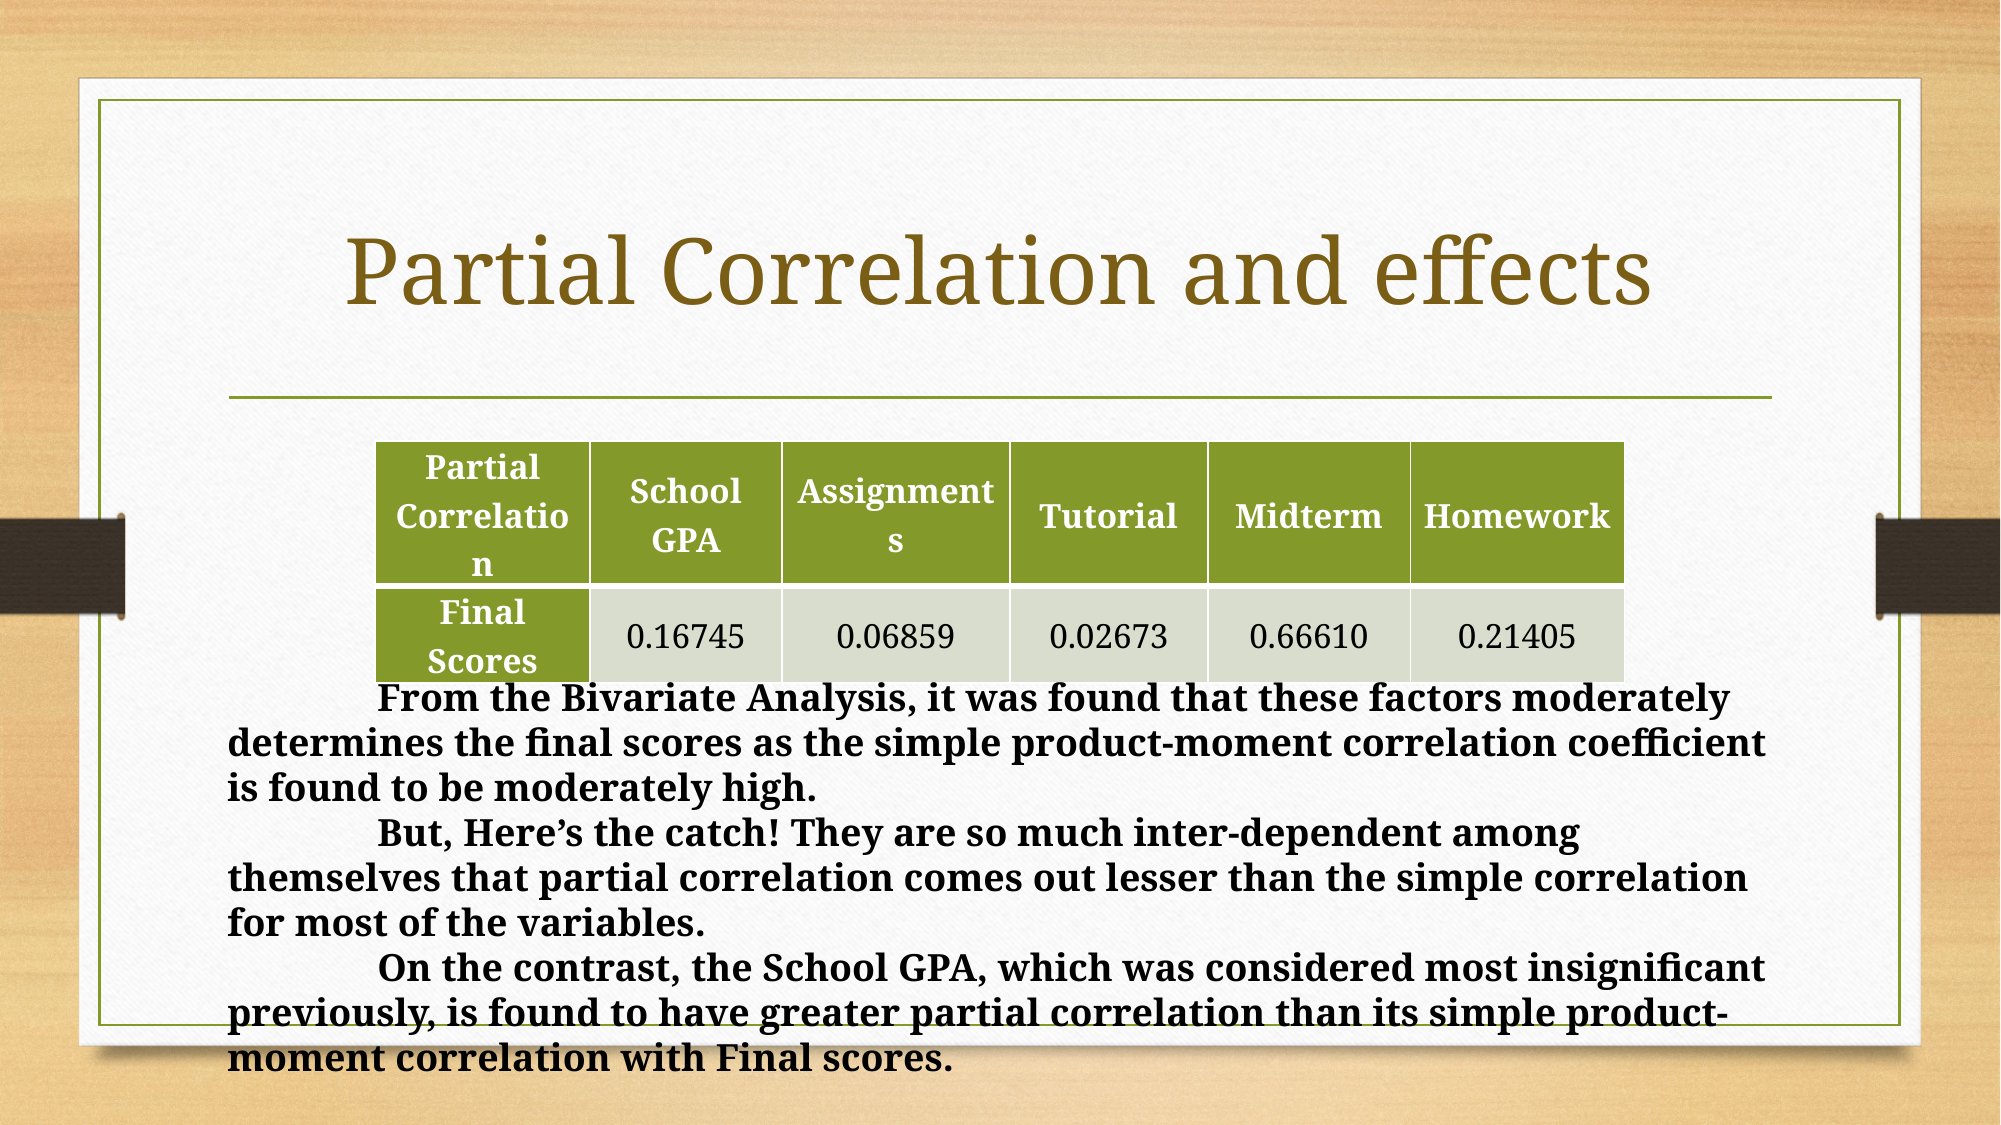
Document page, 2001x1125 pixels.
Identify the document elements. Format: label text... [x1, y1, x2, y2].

table_cell 0.21405 [1411, 589, 1624, 667]
table_header School GPA [591, 442, 781, 583]
title Partial Correlation and effects [212, 161, 1788, 375]
table_cell Final Scores [376, 589, 589, 667]
table_header Homework [1411, 442, 1624, 583]
table_cell 0.06859 [783, 589, 1009, 667]
table_cell 0.66610 [1209, 589, 1410, 667]
picture [0, 0, 2001, 1125]
table_header Tutorial [1011, 442, 1207, 583]
table_header Partial Correlation [376, 442, 589, 583]
text_box From the Bivariate Analysis, it was found that these factors moderately determines the final scores as the simple product-moment correlation coefficient is found to be moderately high. But, Here’s the catch! They are so much inter-dependent among themselves that partial correlation comes out lesser than the simple correlation for most of the variables. On the contrast, the School GPA, which was considered most insignificant previously, is found to have greater partial correlation than its simple product-moment correlation with Final scores. [212, 667, 1814, 1125]
table_header Assignments [783, 442, 1009, 583]
table_cell 0.02673 [1011, 589, 1207, 667]
table_cell 0.16745 [591, 589, 781, 667]
table_header Midterm [1209, 442, 1410, 583]
